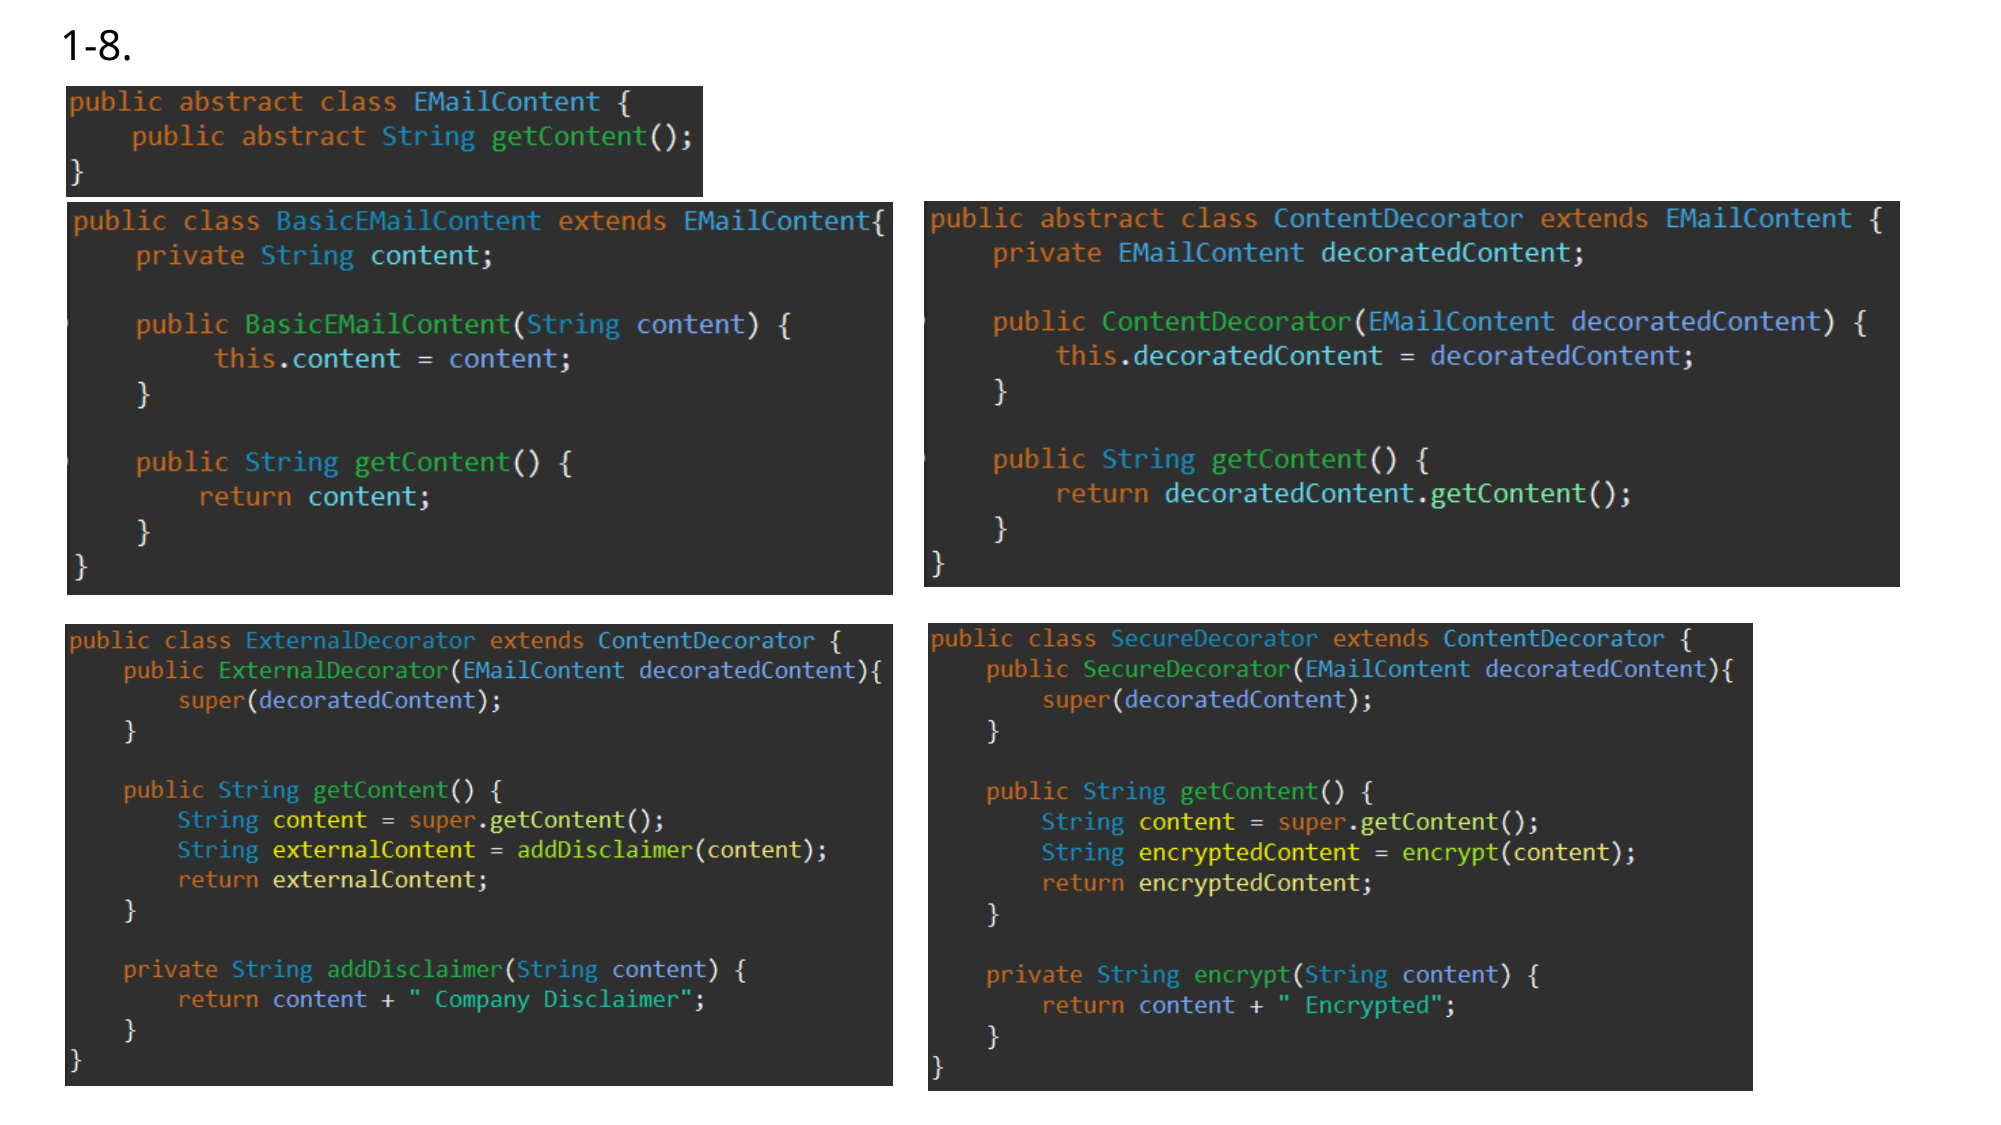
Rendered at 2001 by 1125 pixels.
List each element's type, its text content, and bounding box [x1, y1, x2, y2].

text_box 1-8. [45, 11, 159, 77]
picture [66, 202, 893, 595]
picture [65, 624, 893, 1086]
picture [66, 86, 703, 198]
picture [928, 623, 1753, 1091]
picture [924, 201, 1900, 588]
